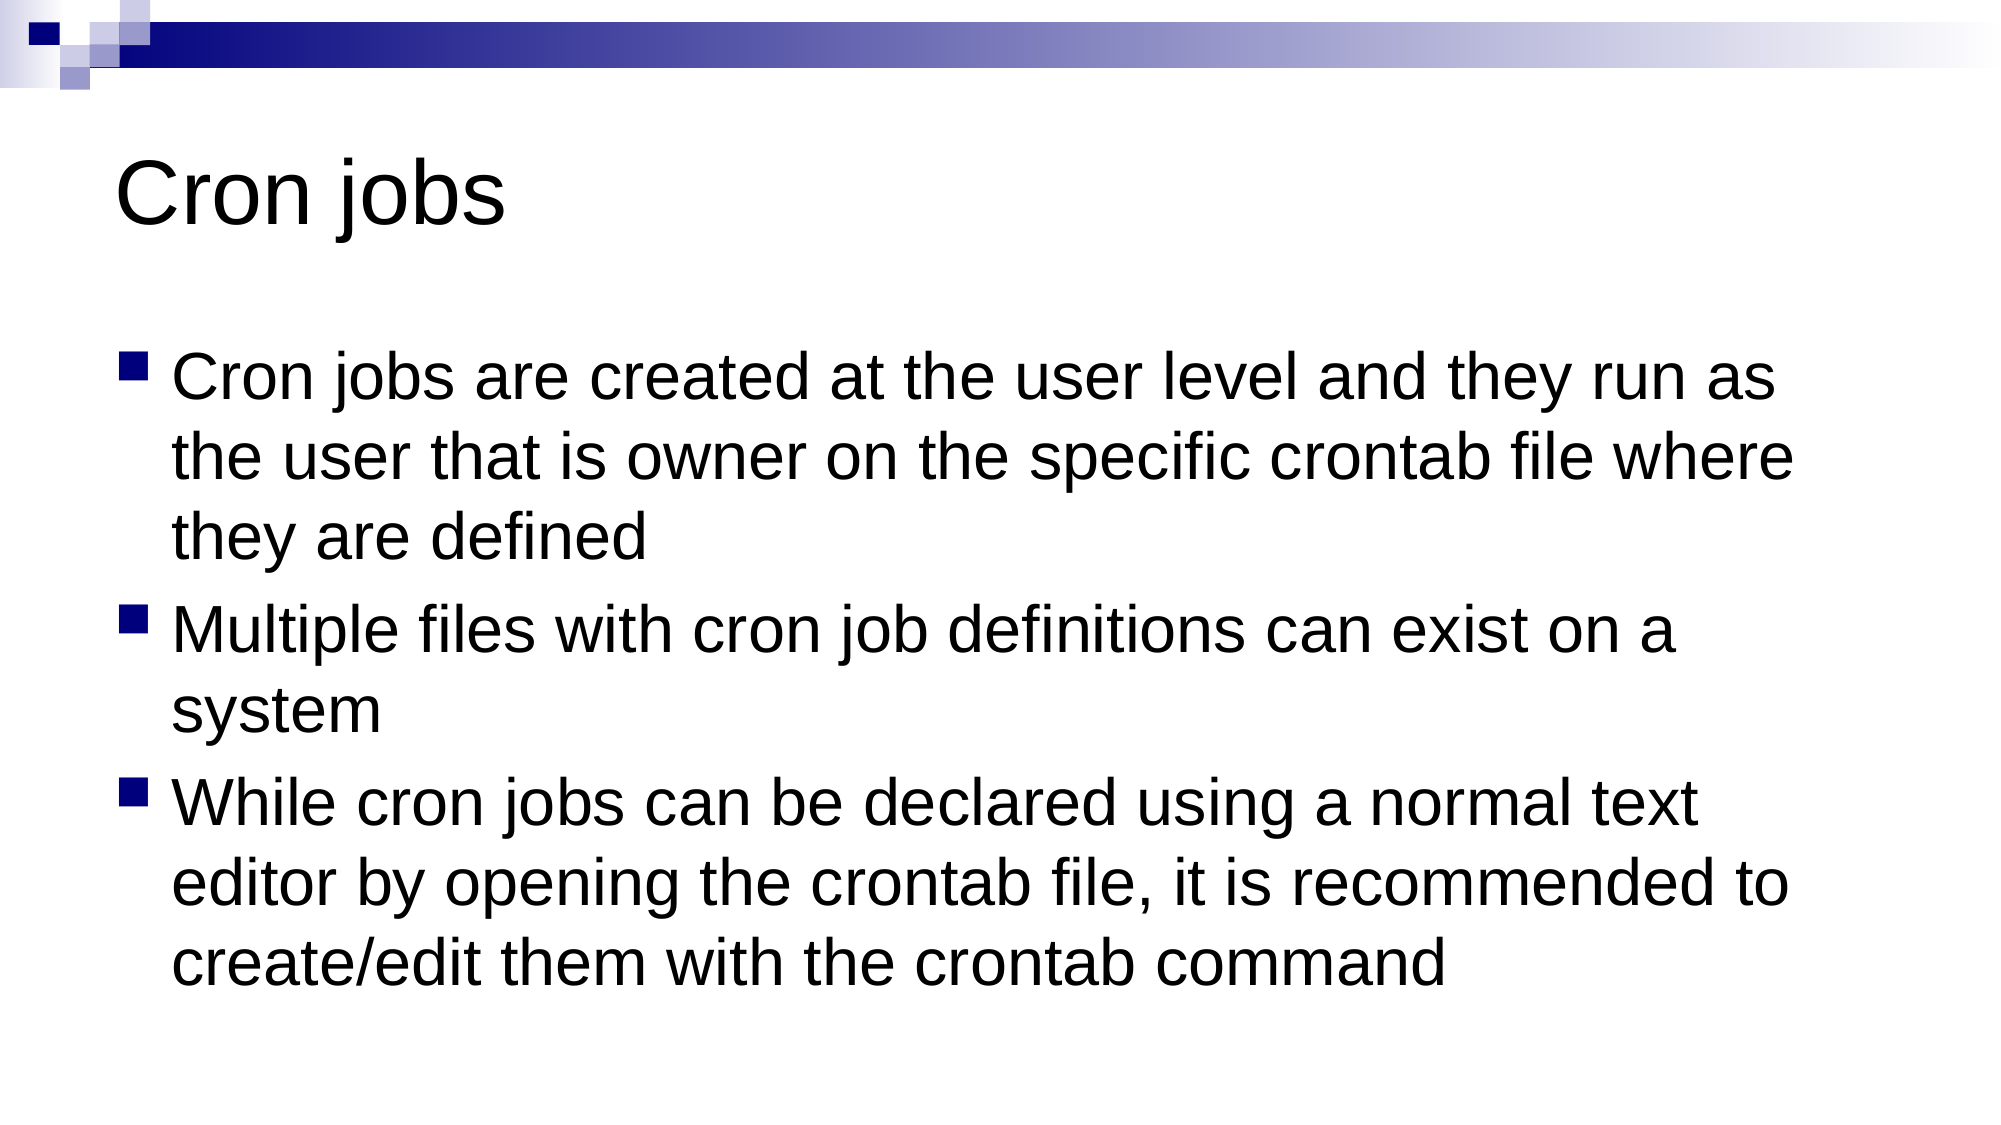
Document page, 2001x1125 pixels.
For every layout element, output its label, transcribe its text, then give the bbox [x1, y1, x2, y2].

list Cron jobs are created at the user level and they run as the user that is owner on the specific crontab file where they are defined Multiple files with cron job definitions can exist on a system While cron jobs can be declared using a normal text editor by opening the crontab file, it is recommended to create/edit them with the crontab command [99, 324, 1900, 963]
title Cron jobs [99, 75, 1900, 300]
